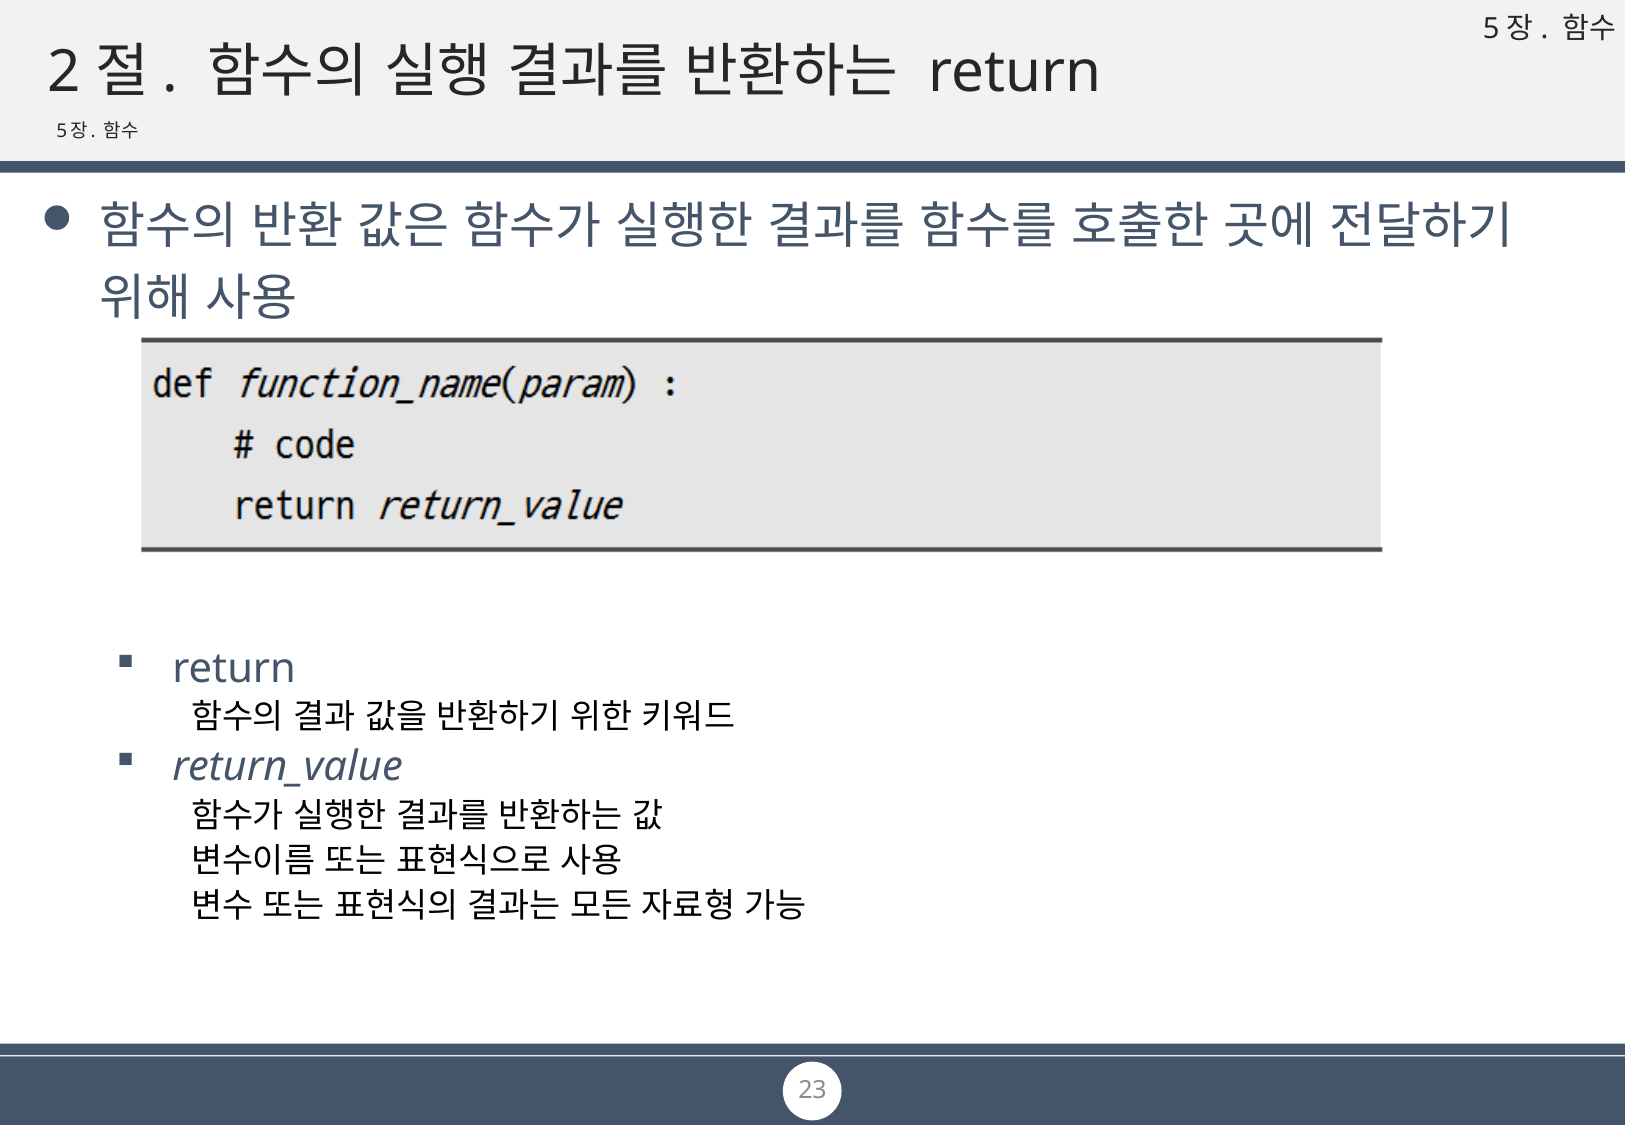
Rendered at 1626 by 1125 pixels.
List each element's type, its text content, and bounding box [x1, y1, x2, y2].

list 함수의 반환 값은 함수가 실행한 결과를 함수를 호출한 곳에 전달하기 위해 사용 return 함수의 결과 값을 반환하기 위한 키워드 return_value 함수가 실행한 결과를 반환하는 값 변수이름 또는 표현식으로 사용 변수 또는 표현식의 결과는 모든 자료형 가능 [26, 173, 1592, 1032]
picture [25, 326, 1545, 575]
title 2절. 함수의 실행 결과를 반환하는 return [32, 30, 1592, 114]
slide_number 23 [629, 1061, 996, 1121]
list 5장. 함수 [44, 113, 1592, 149]
